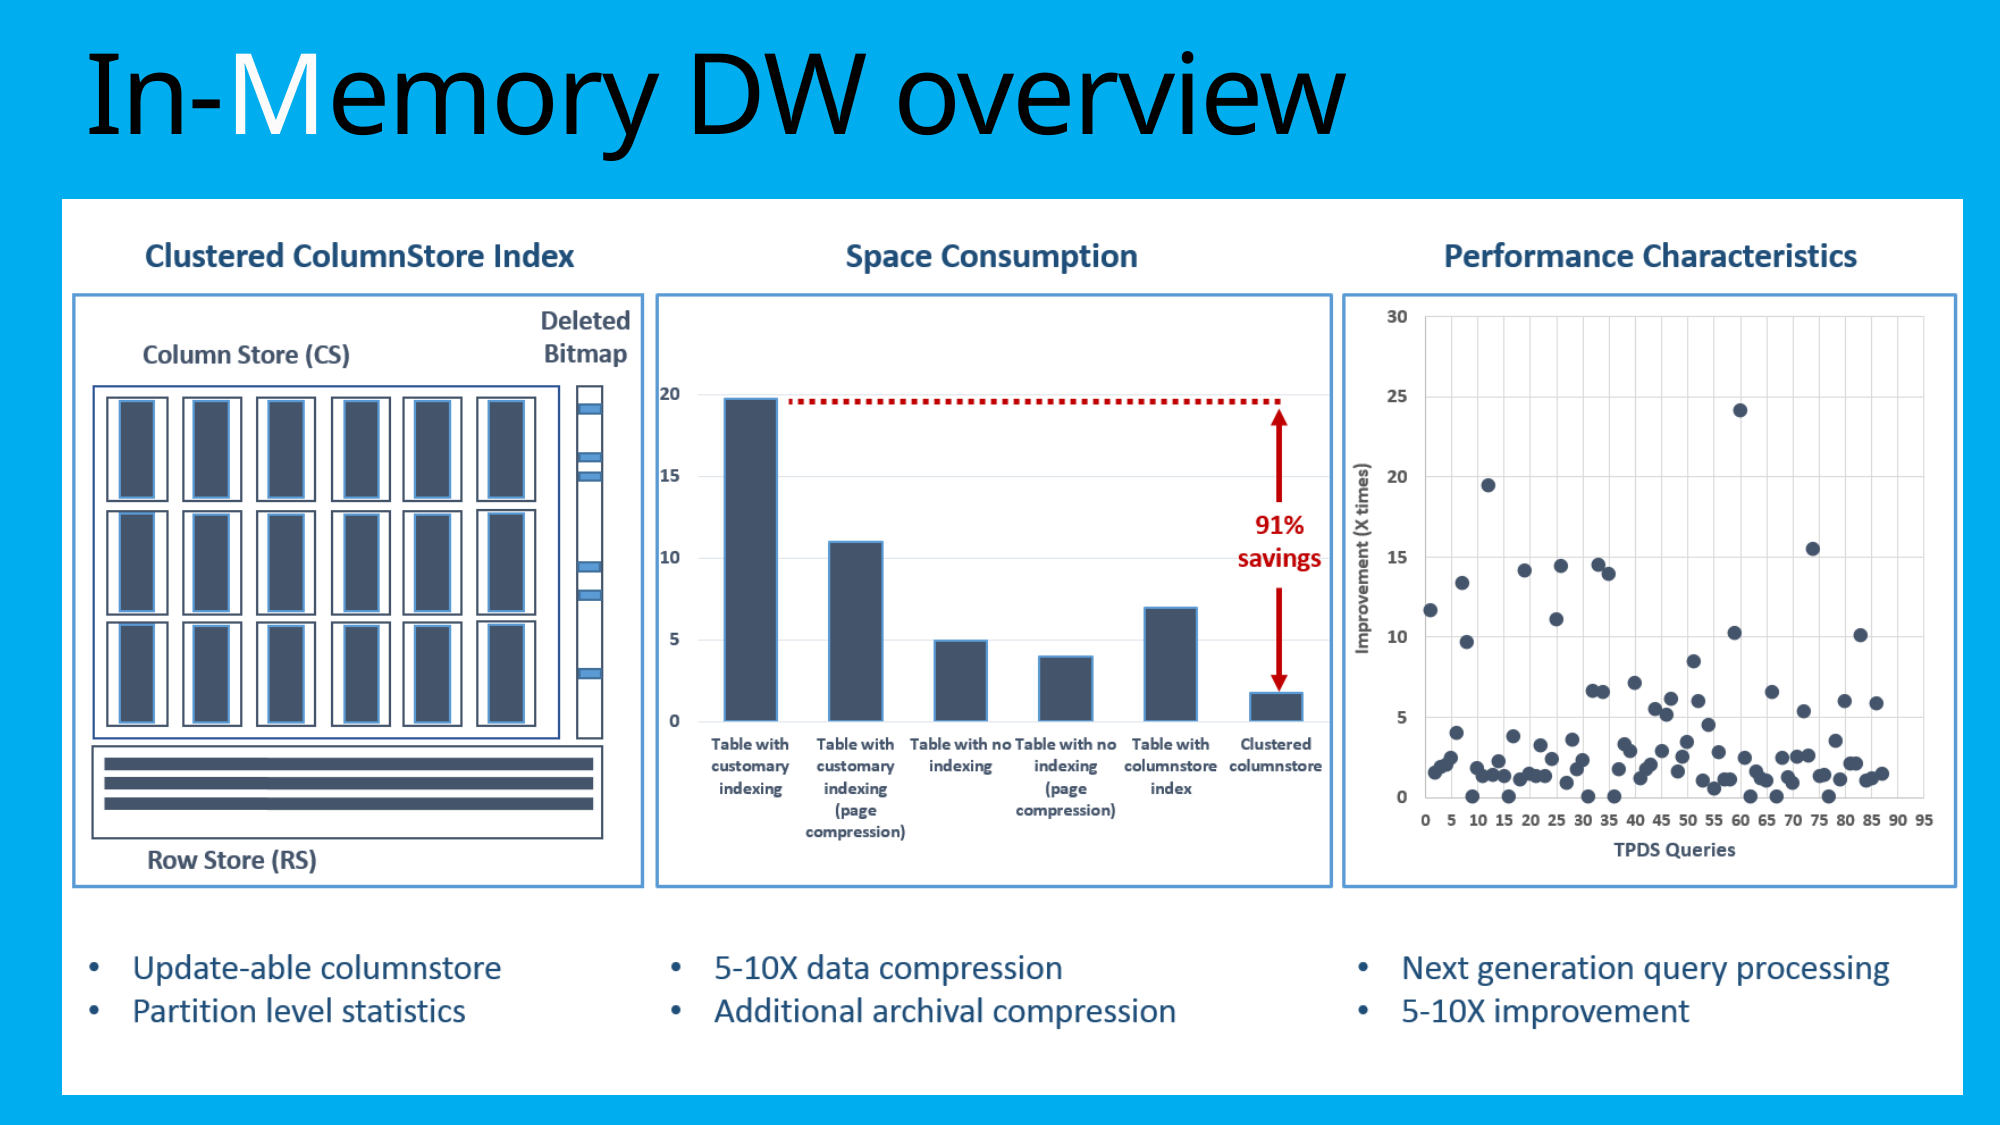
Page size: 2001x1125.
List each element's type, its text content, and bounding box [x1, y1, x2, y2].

title In-Memory DW overview [85, 37, 1915, 161]
picture [63, 200, 1962, 1094]
